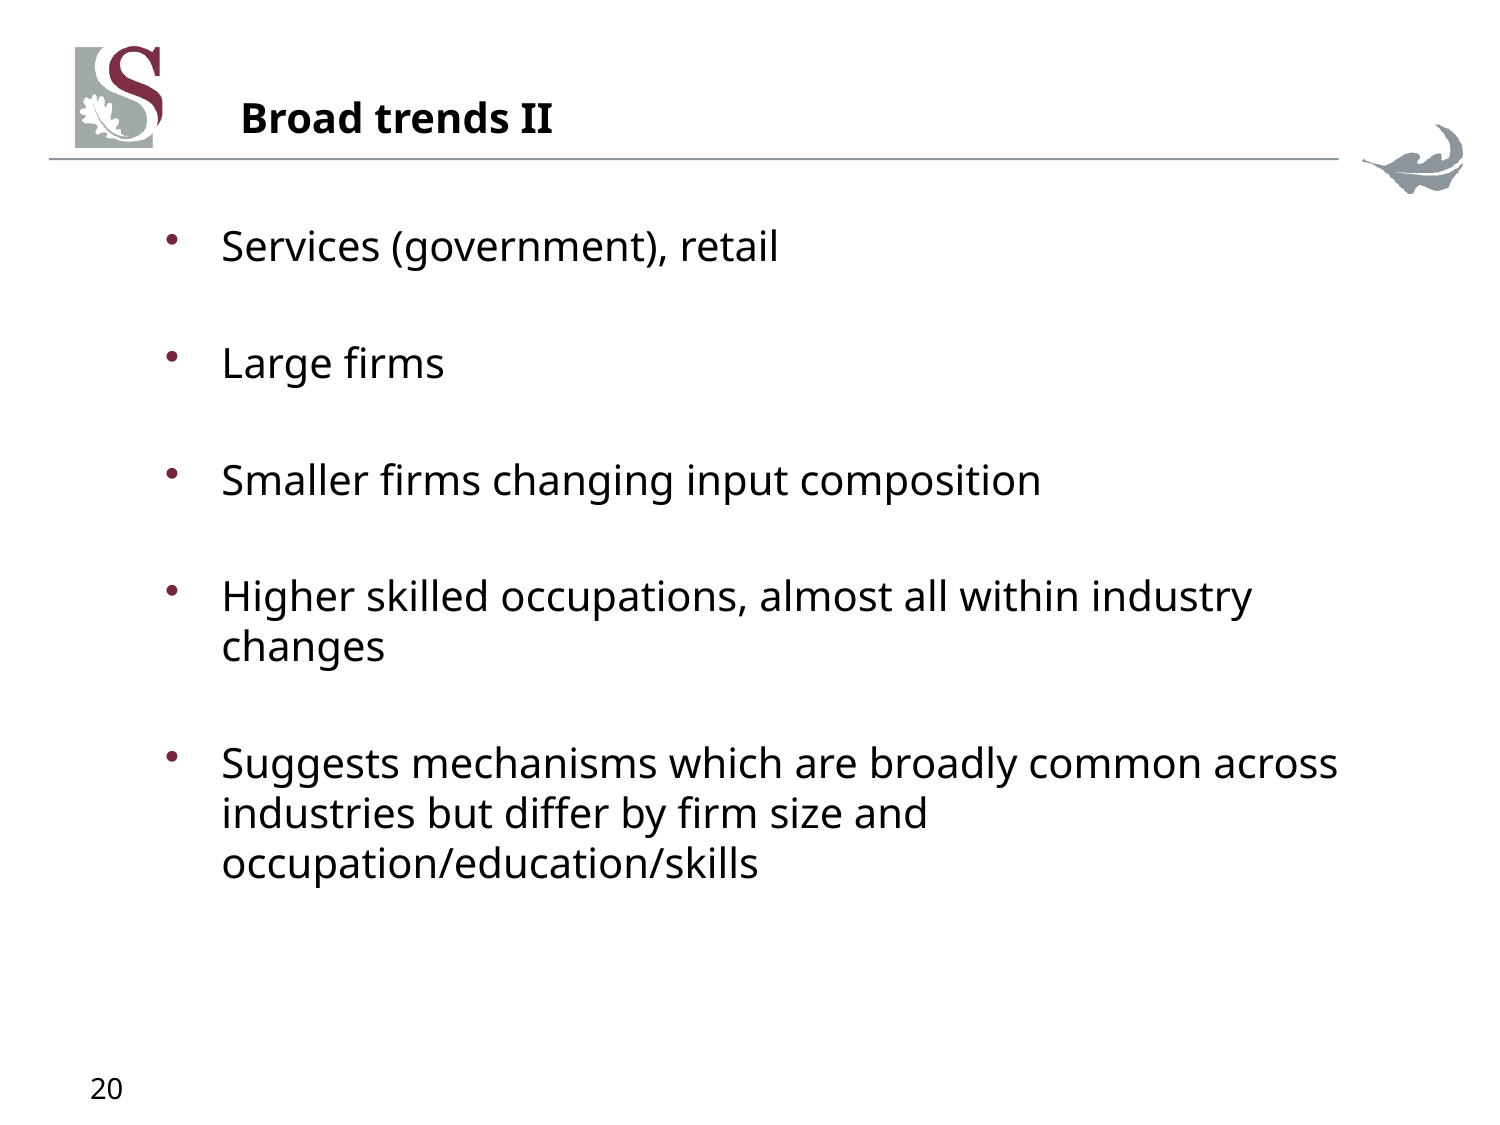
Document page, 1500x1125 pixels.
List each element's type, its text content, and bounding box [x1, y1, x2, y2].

slide_number 20 [75, 1062, 388, 1125]
title Broad trends II [224, 74, 1326, 151]
picture [75, 46, 163, 148]
picture [1362, 124, 1463, 194]
list Services (government), retail Large firms Smaller firms changing input composition Higher skilled occupations, almost all within industry changes Suggests mechanisms which are broadly common across industries but differ by firm size and occupation/education/skills [149, 212, 1376, 1063]
